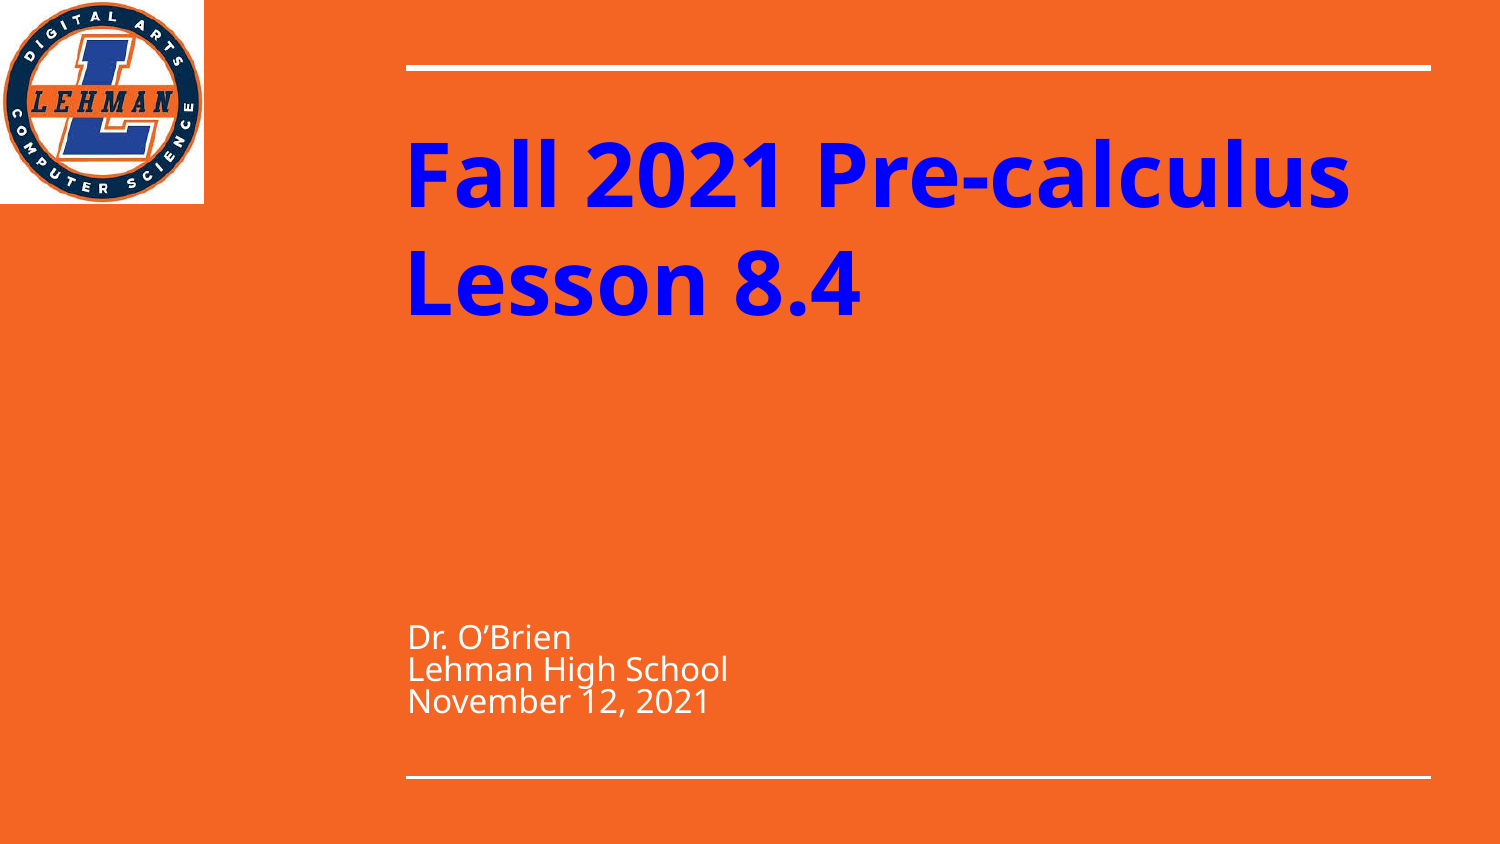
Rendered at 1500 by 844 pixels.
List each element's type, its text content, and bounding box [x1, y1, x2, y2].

title Fall 2021 Pre-calculus Lesson 8.4 [388, 102, 1429, 357]
picture [0, 0, 204, 204]
subtitle Dr. O’Brien Lehman High School November 12, 2021 [391, 530, 1432, 736]
